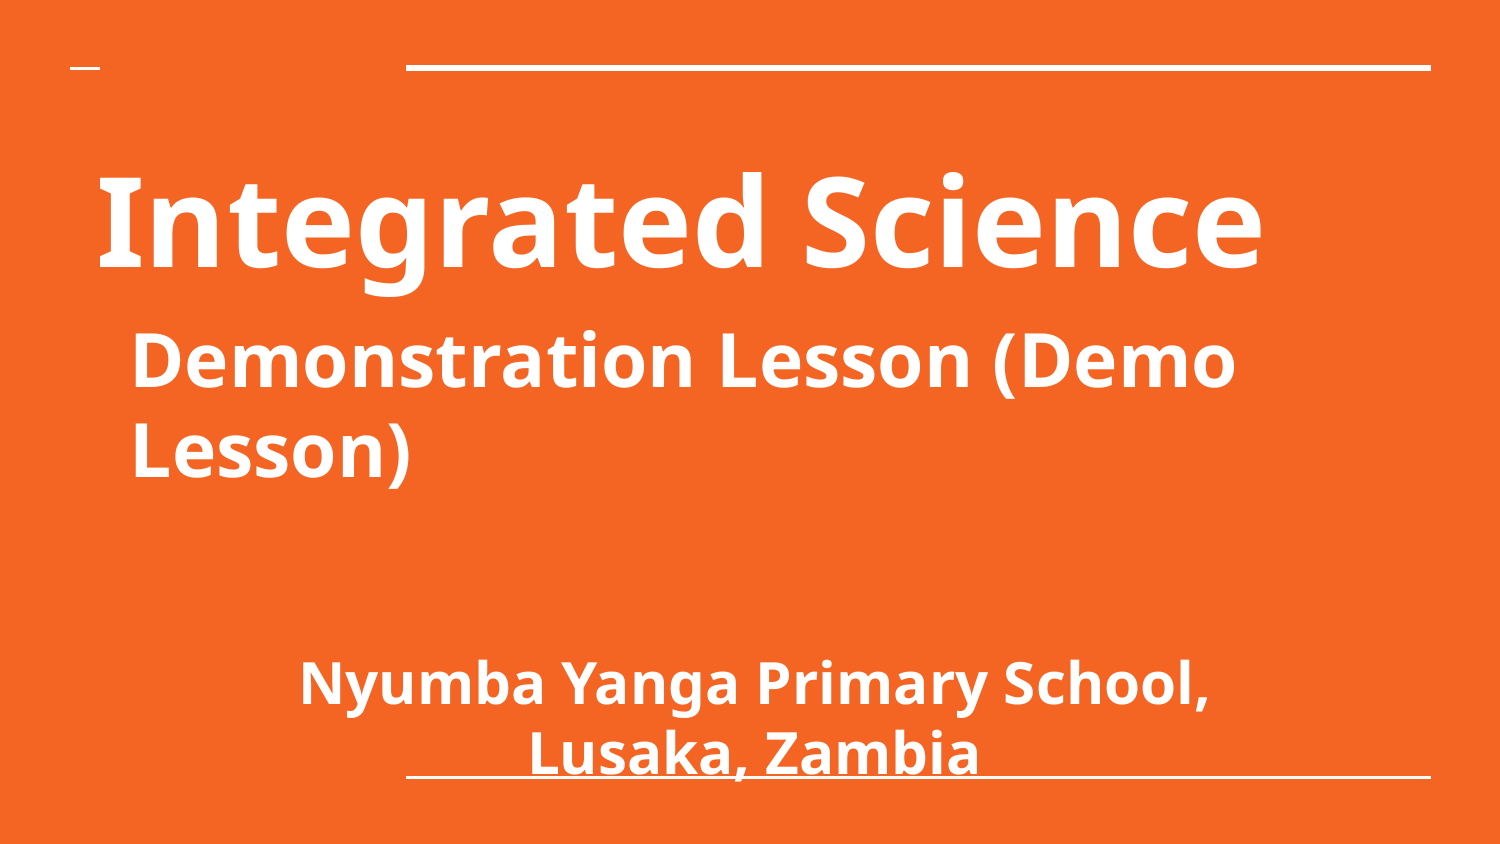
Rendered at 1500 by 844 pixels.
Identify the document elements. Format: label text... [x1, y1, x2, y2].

text_box Nyumba Yanga Primary School, Lusaka, Zambia [177, 631, 1332, 752]
subtitle Demonstration Lesson (Demo Lesson) [114, 405, 1442, 508]
title Integrated Science [81, 127, 1428, 586]
